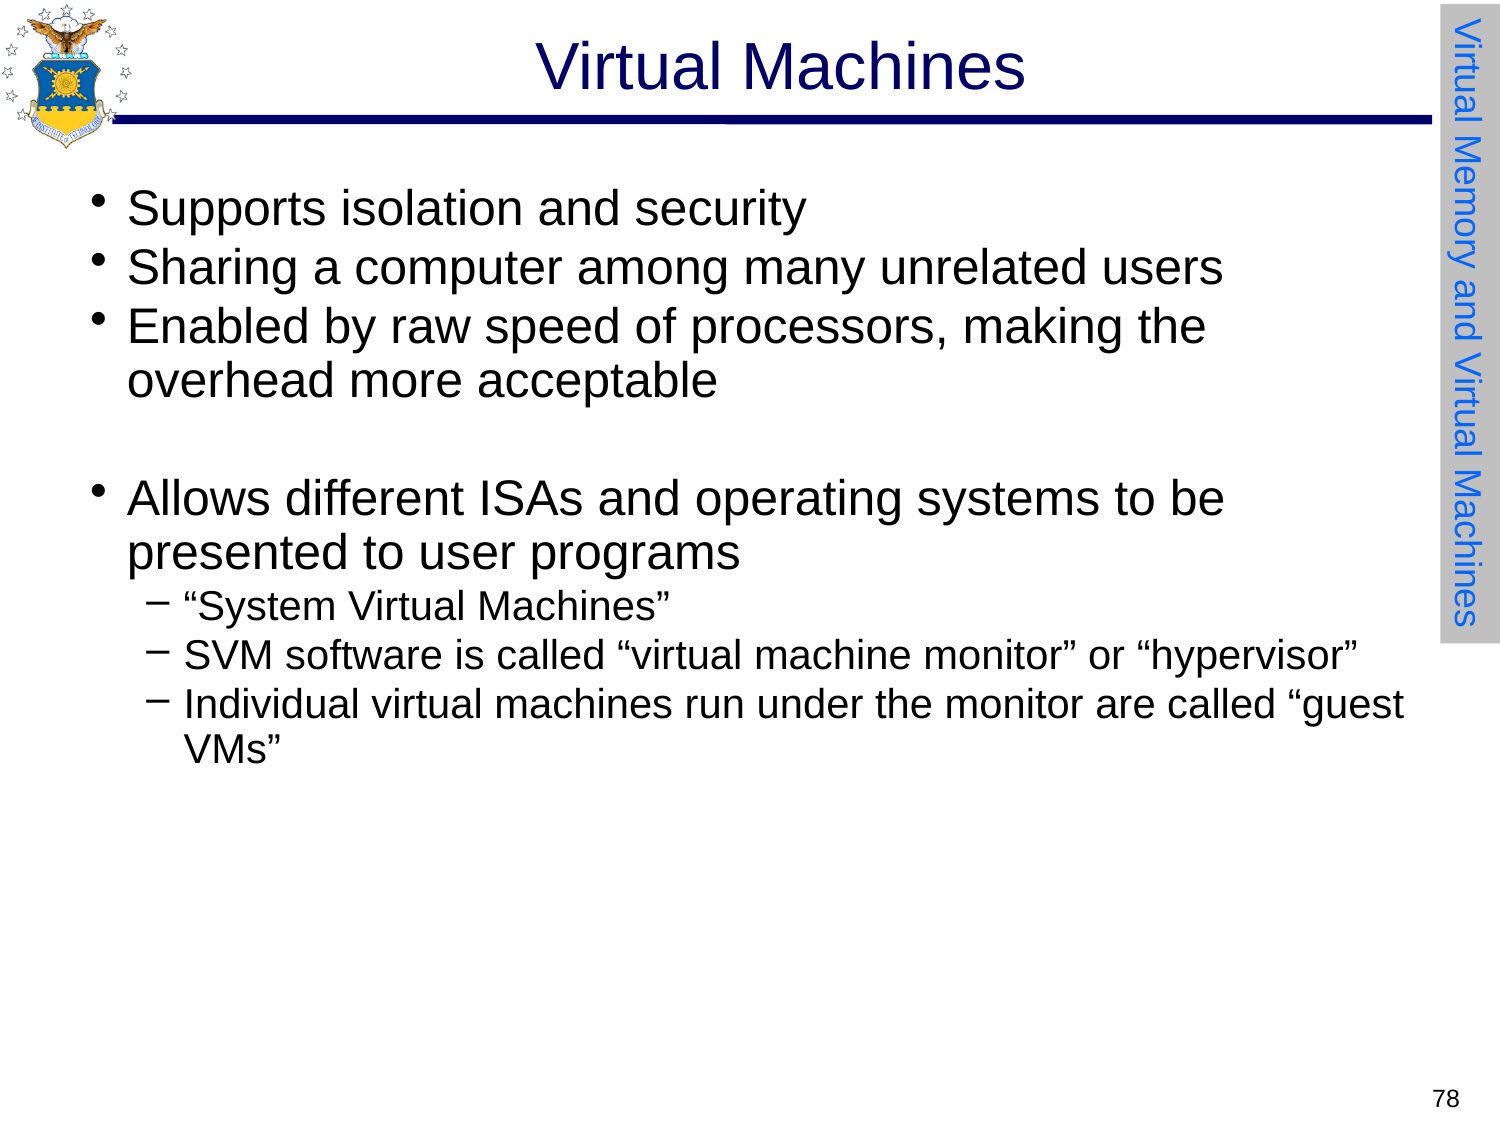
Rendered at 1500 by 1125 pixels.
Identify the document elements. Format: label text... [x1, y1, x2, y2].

list Supports isolation and security Sharing a computer among many unrelated users Enabled by raw speed of processors, making the overhead more acceptable Allows different ISAs and operating systems to be presented to user programs “System Virtual Machines” SVM software is called “virtual machine monitor” or “hypervisor” Individual virtual machines run under the monitor are called “guest VMs” [75, 174, 1425, 1005]
text_box Virtual Memory and Virtual Machines [1440, 3, 1500, 644]
picture [0, 2, 133, 150]
title Virtual Machines [137, 12, 1425, 113]
slide_number 78 [1124, 1074, 1476, 1113]
